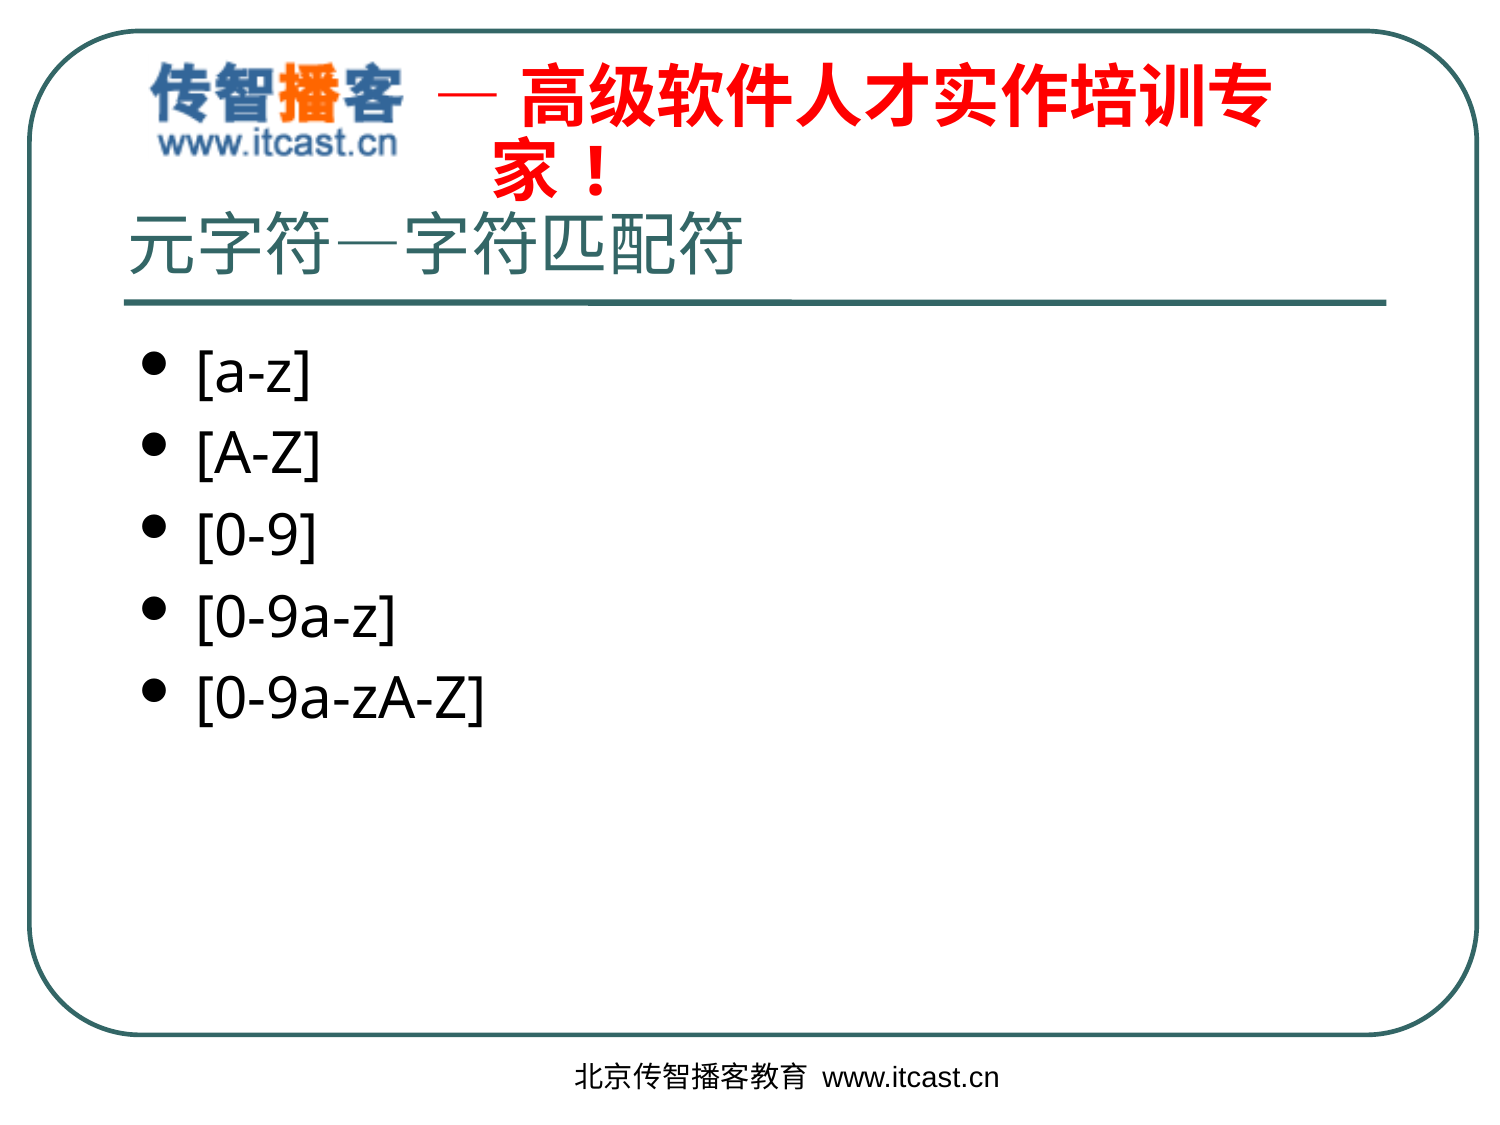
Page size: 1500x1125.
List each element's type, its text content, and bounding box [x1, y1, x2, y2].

title 元字符—字符匹配符 [112, 54, 1375, 291]
list [a-z] [A-Z] [0-9] [0-9a-z] [0-9a-zA-Z] [123, 326, 1387, 999]
footer 北京传智播客教育 www.itcast.cn [549, 1050, 1026, 1125]
